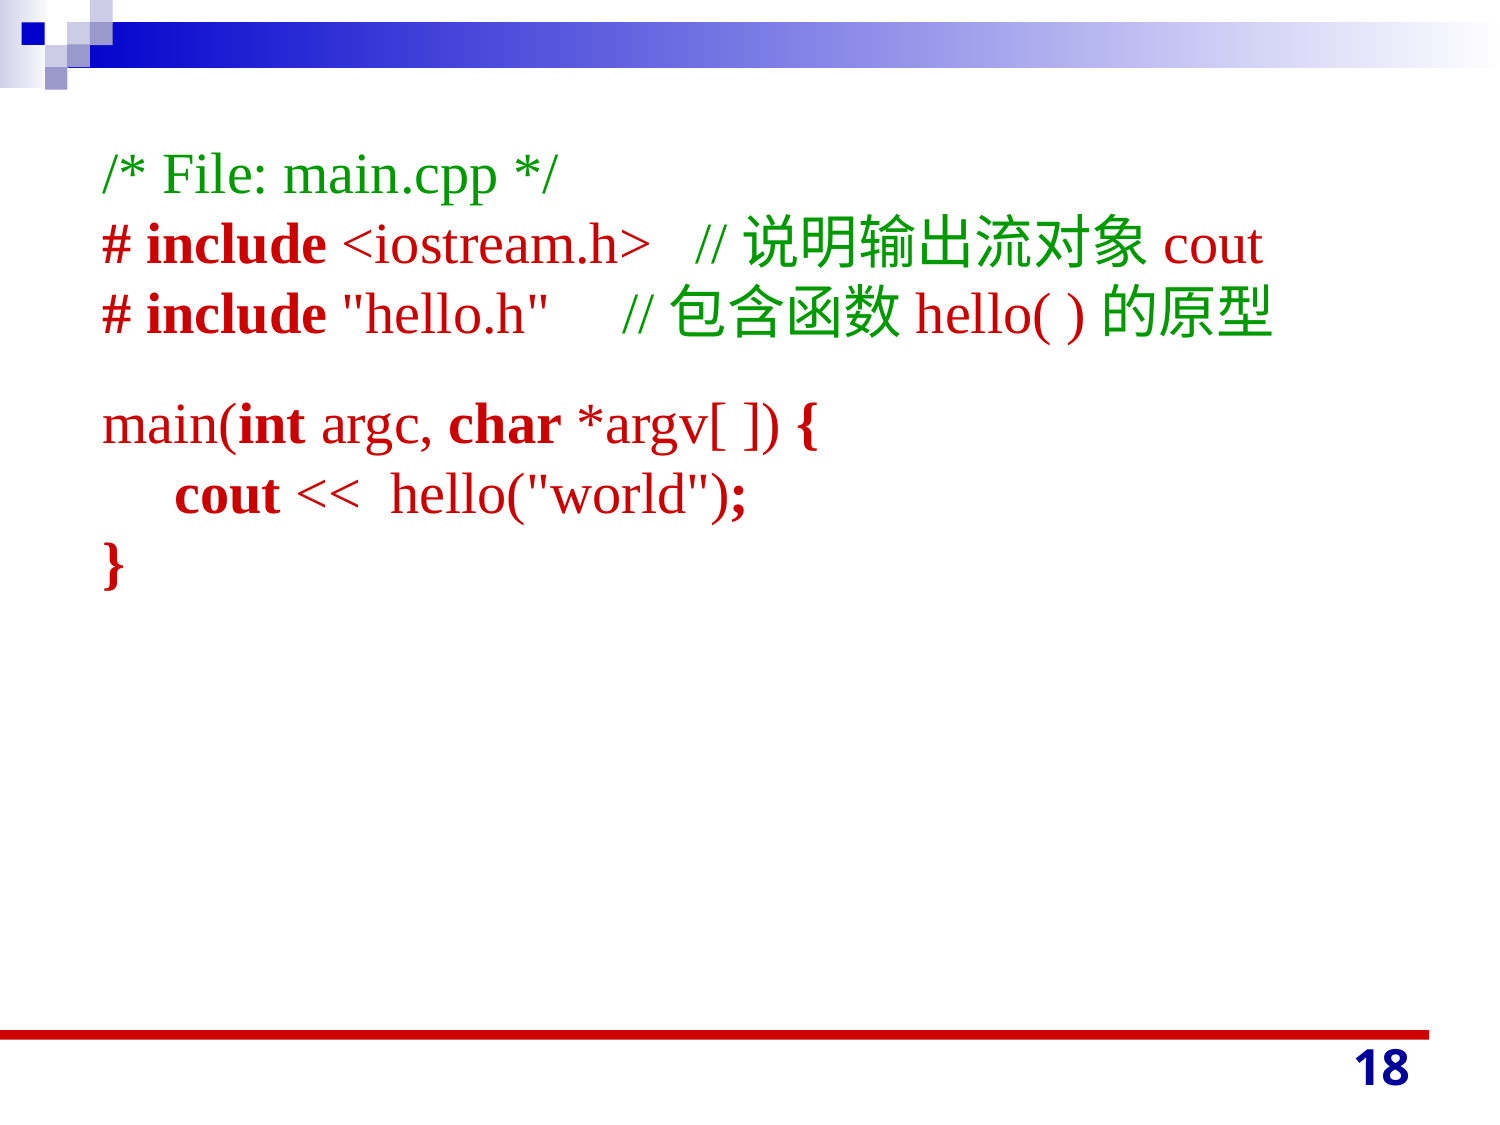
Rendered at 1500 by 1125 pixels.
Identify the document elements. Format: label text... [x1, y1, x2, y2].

text_box /* File: main.cpp */ # include <iostream.h> //说明输出流对象cout # include "hello.h" //包含函数hello( )的原型 main(int argc, char *argv[ ]) { cout << hello("world"); } [87, 128, 1335, 603]
slide_number 18 [1074, 1036, 1425, 1112]
